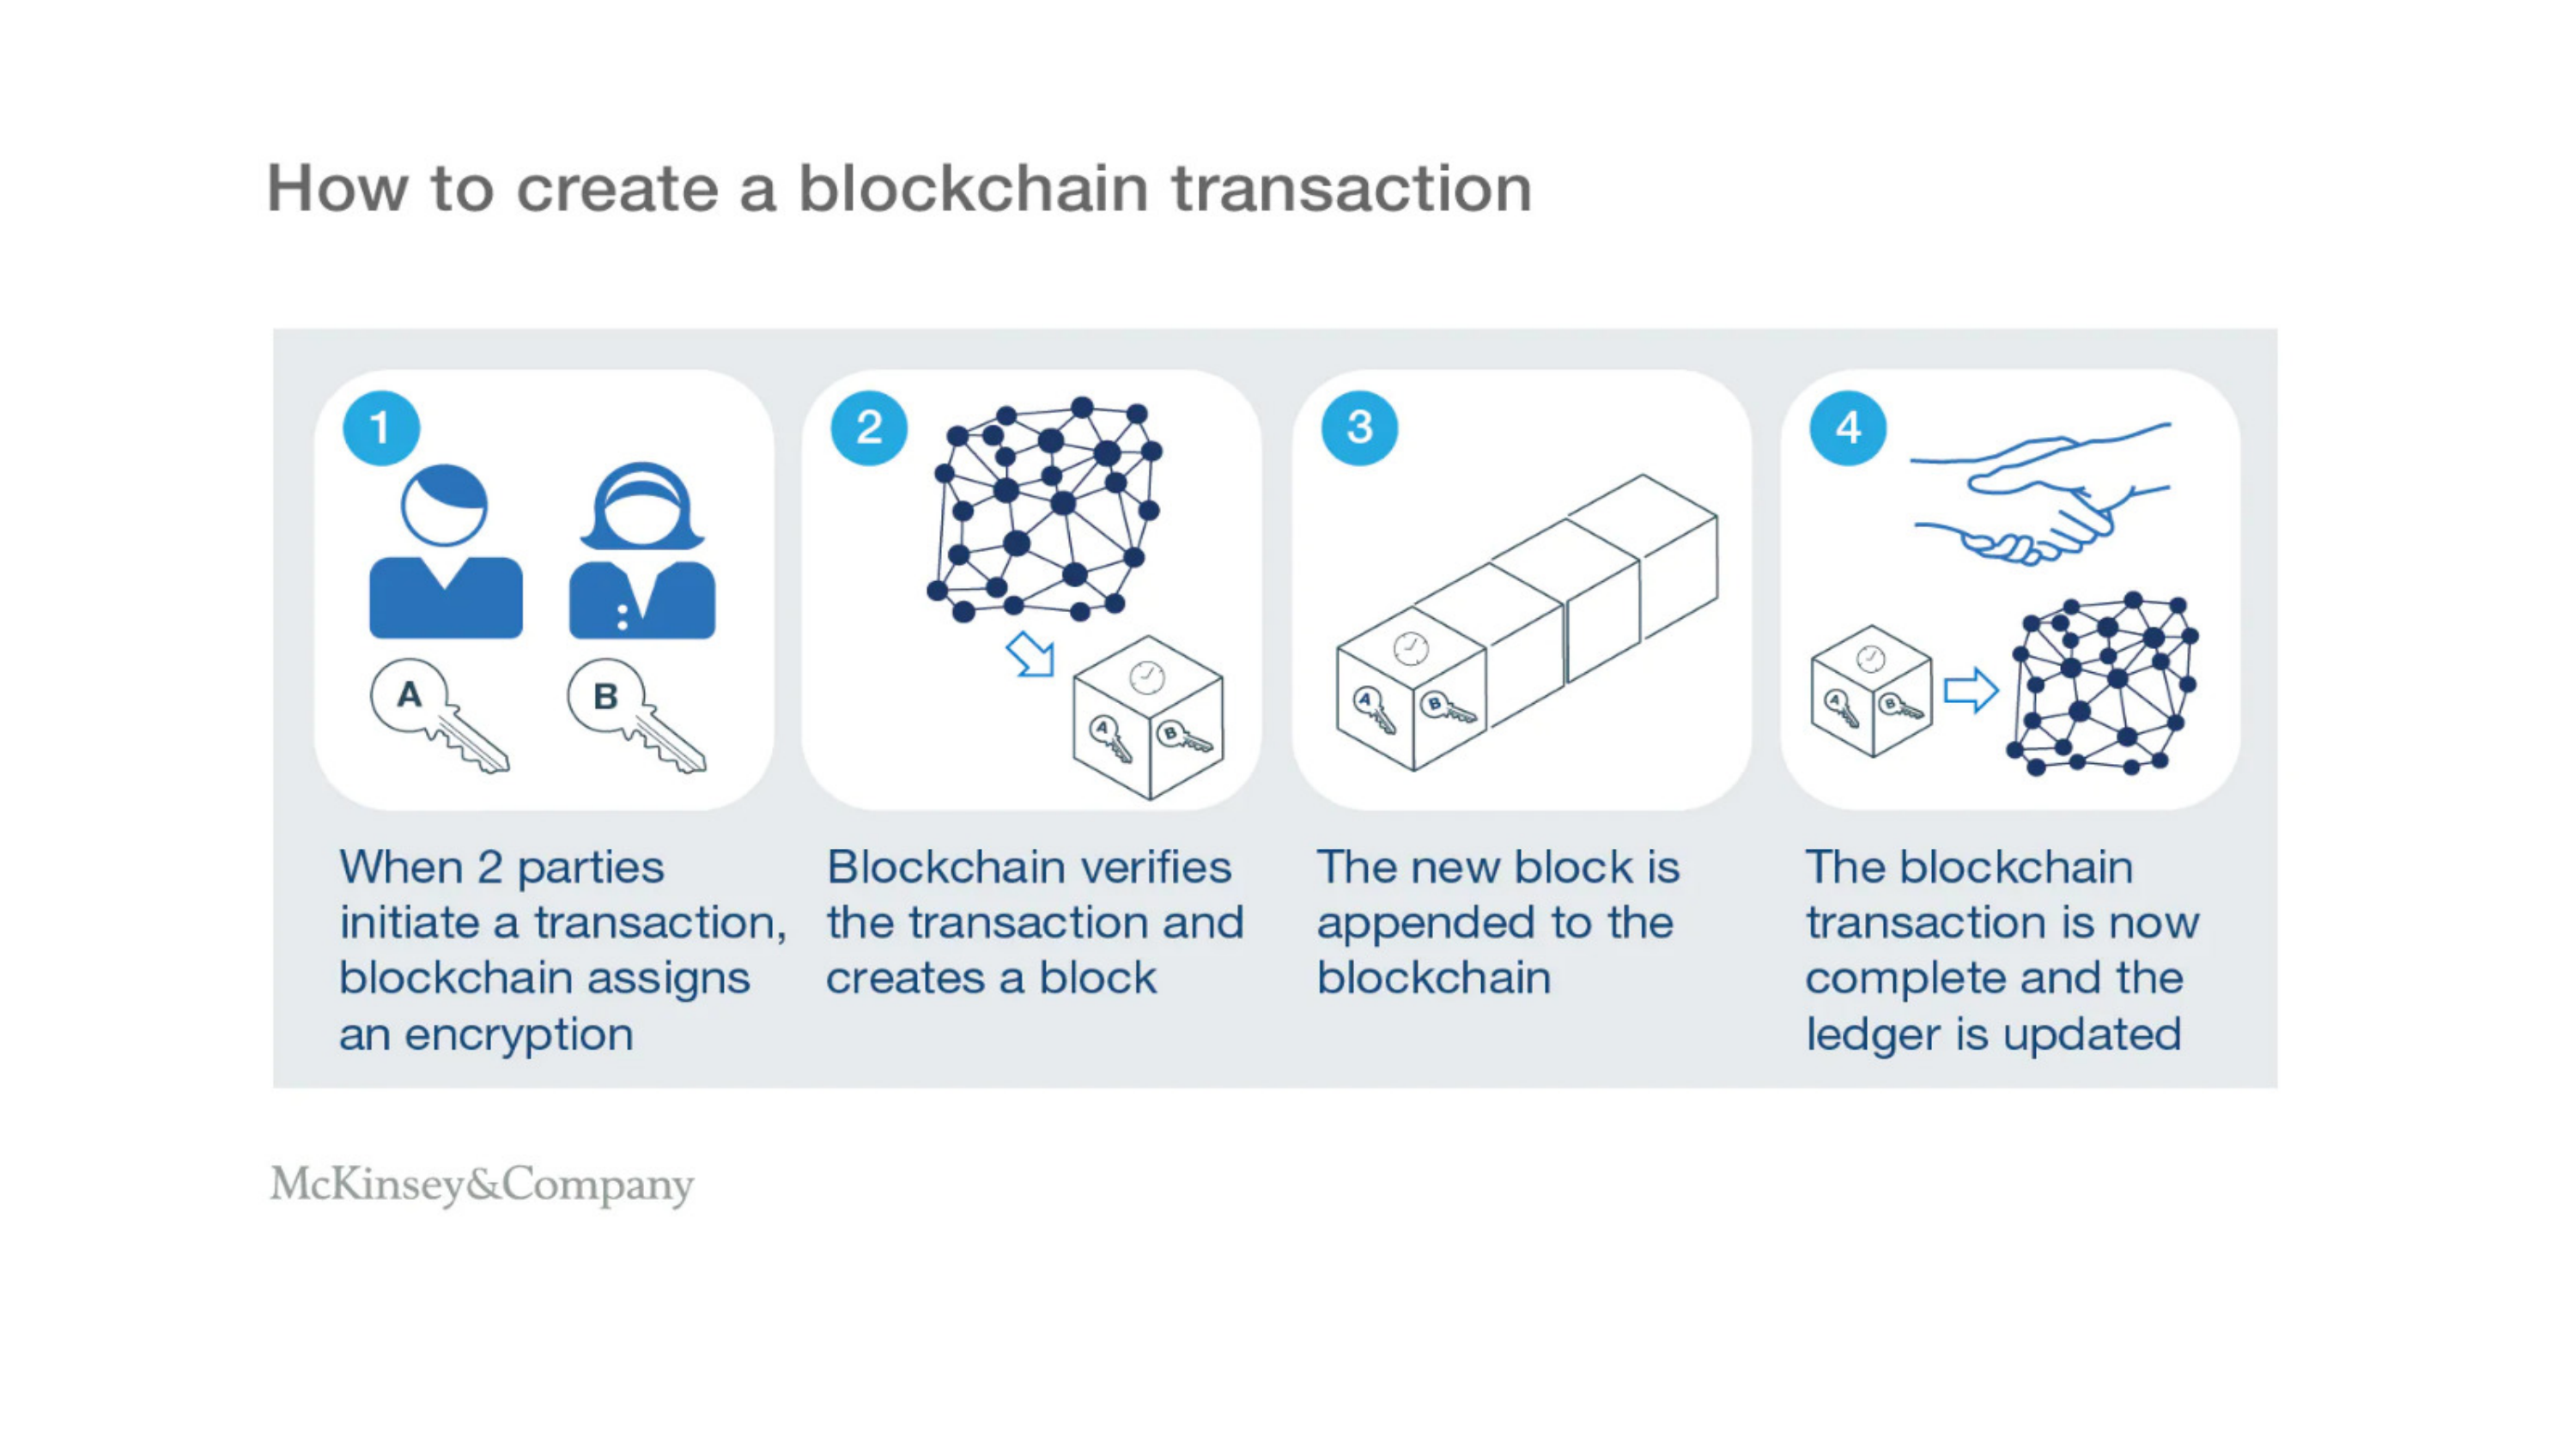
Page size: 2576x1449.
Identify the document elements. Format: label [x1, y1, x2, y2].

picture [257, 155, 2319, 1220]
